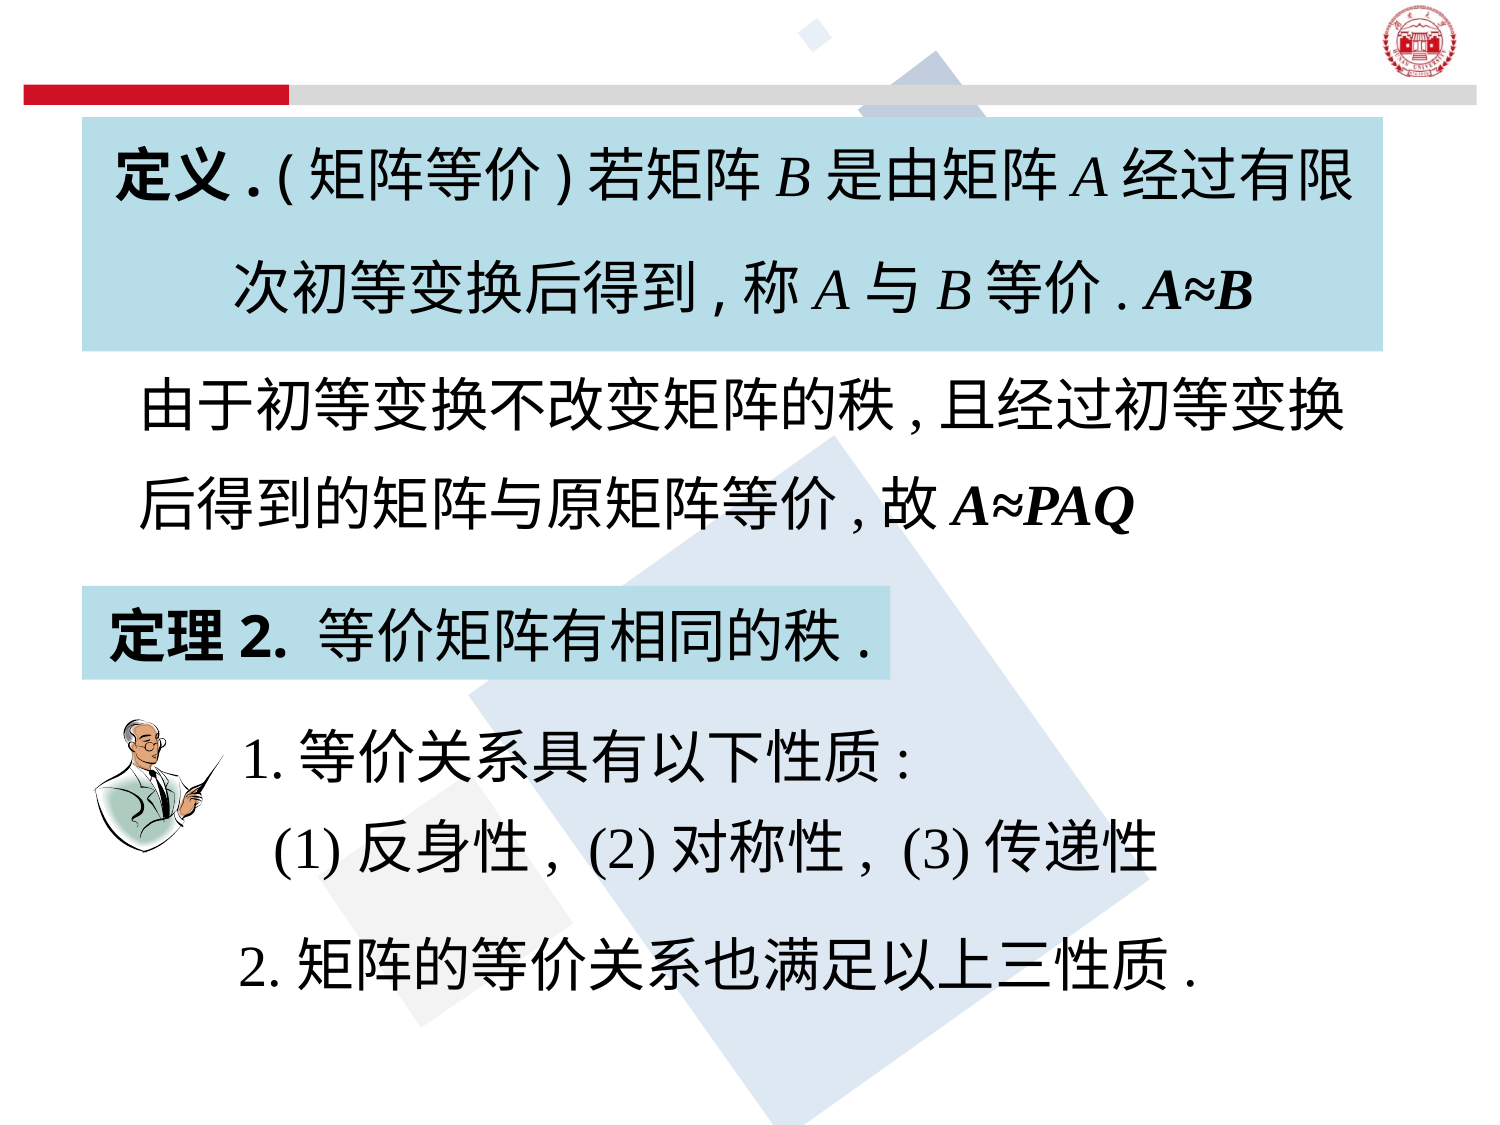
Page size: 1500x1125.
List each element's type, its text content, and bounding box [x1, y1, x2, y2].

text_box 定义. (矩阵等价)若矩阵B是由矩阵A经过有限 次初等变换后得到,称A与B等价. A≈B [100, 117, 1388, 329]
text_box [80, 584, 93, 682]
text_box 由于初等变换不改变矩阵的秩,且经过初等变换 后得到的矩阵与原矩阵等价,故A≈PAQ [123, 360, 1388, 545]
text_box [93, 719, 224, 853]
text_box (1)反身性, (2)对称性, (3)传递性 [259, 802, 1252, 888]
picture [1382, 5, 1457, 77]
text_box 定理2. 等价矩阵有相同的秩. [93, 577, 897, 718]
text_box 1.等价关系具有以下性质: [211, 712, 1205, 798]
text_box [80, 115, 1385, 354]
text_box 2.矩阵的等价关系也满足以上三性质. [223, 920, 1252, 1006]
